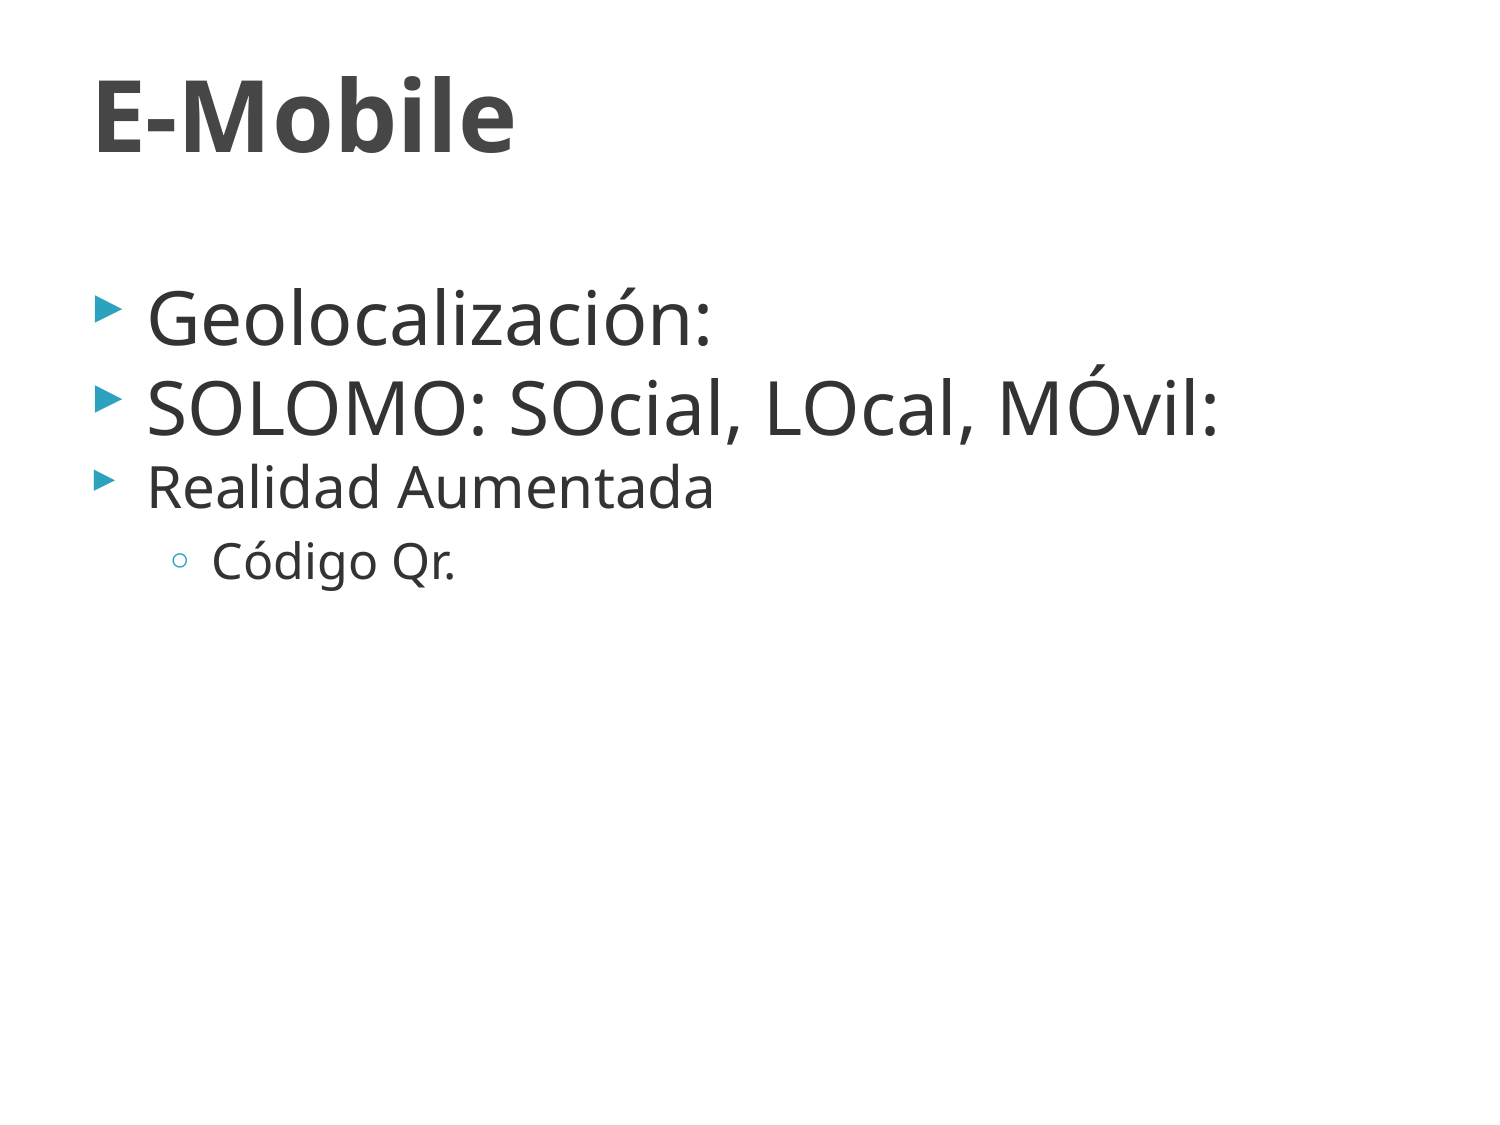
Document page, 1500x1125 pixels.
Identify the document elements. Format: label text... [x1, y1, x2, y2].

list Geolocalización: SOLOMO: SOcial, LOcal, MÓvil: Realidad Aumentada Código Qr. [74, 262, 1426, 1006]
title E-Mobile [75, 45, 1425, 233]
